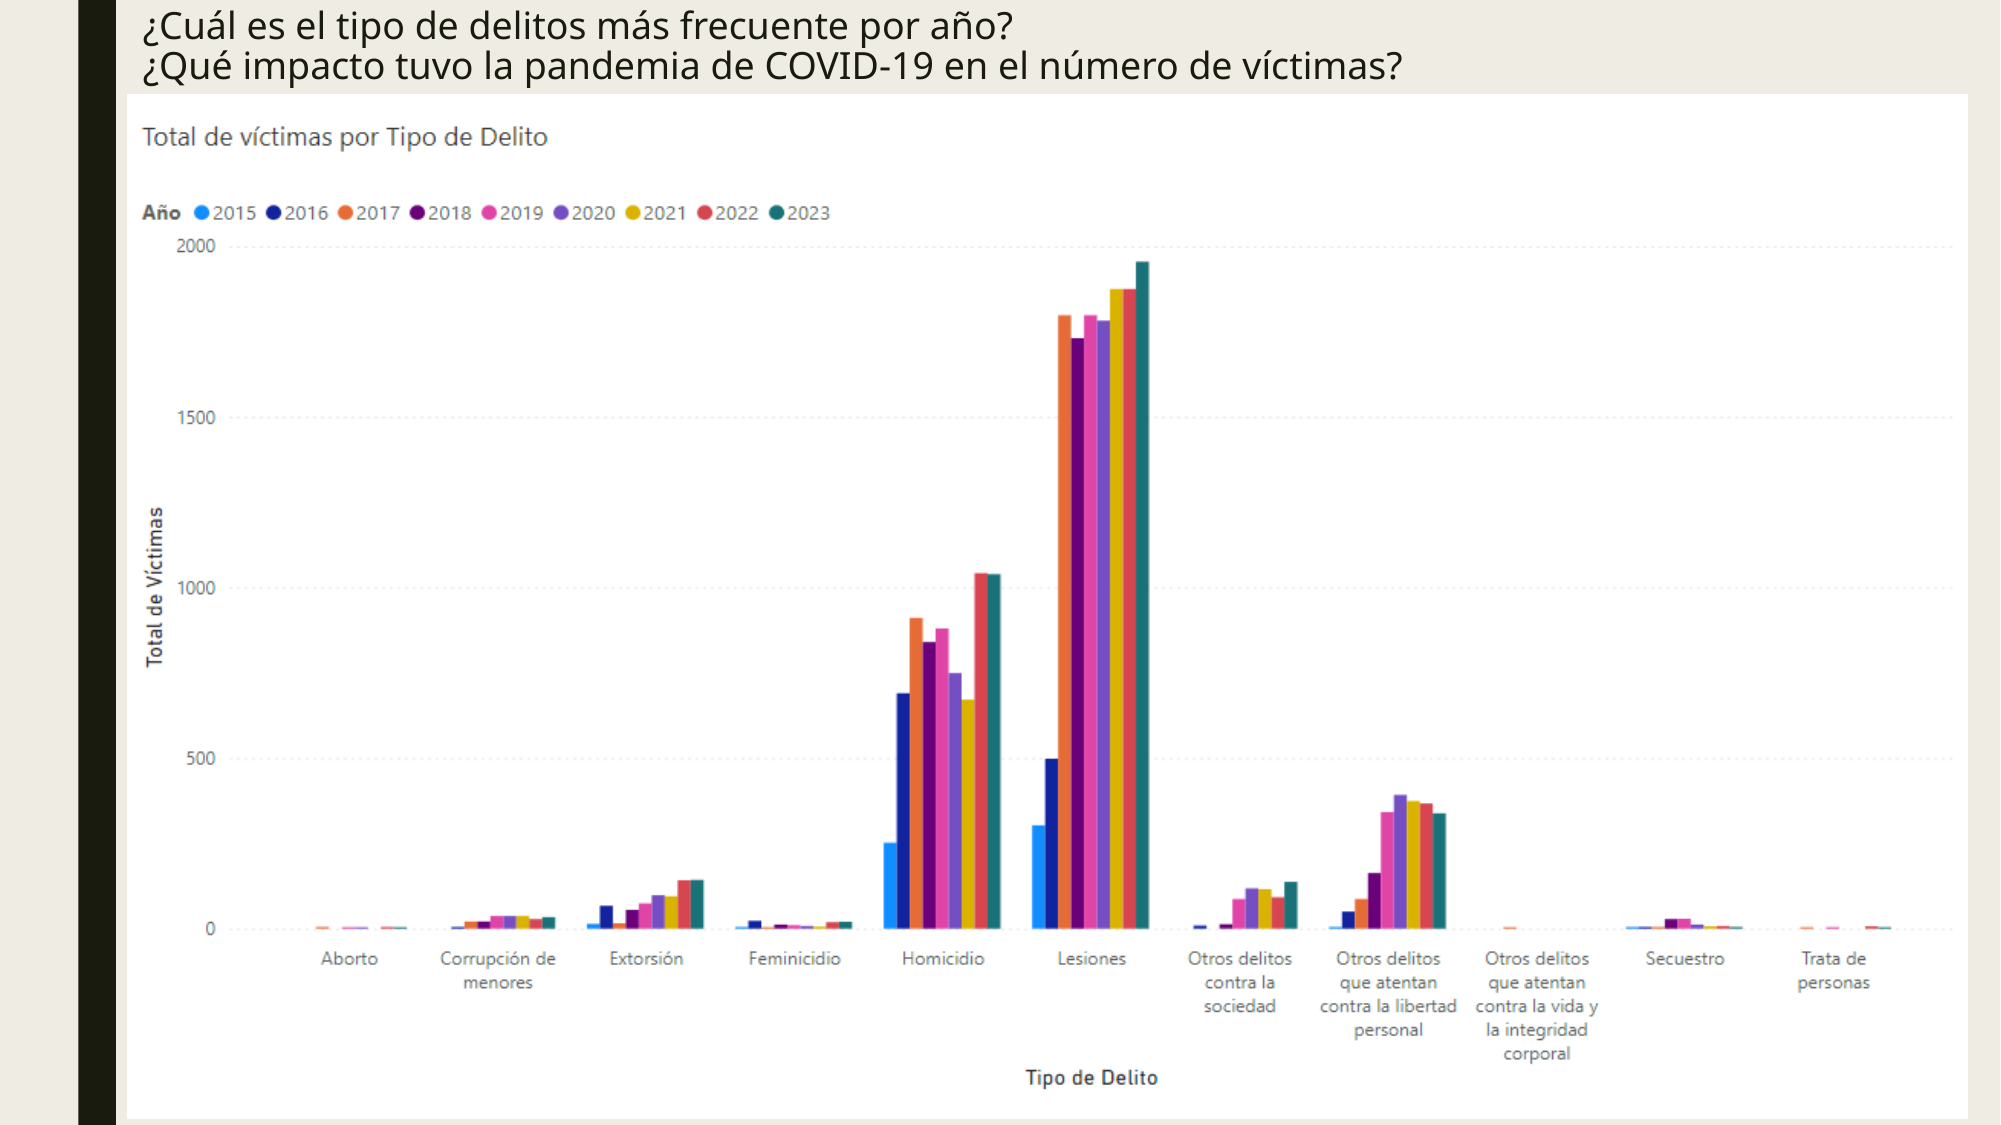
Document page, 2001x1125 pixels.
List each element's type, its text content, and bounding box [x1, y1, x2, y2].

picture [127, 94, 1968, 1119]
title ¿Cuál es el tipo de delitos más frecuente por año? ¿Qué impacto tuvo la pandemia de COVID-19 en el número de víctimas? [127, 0, 1703, 94]
